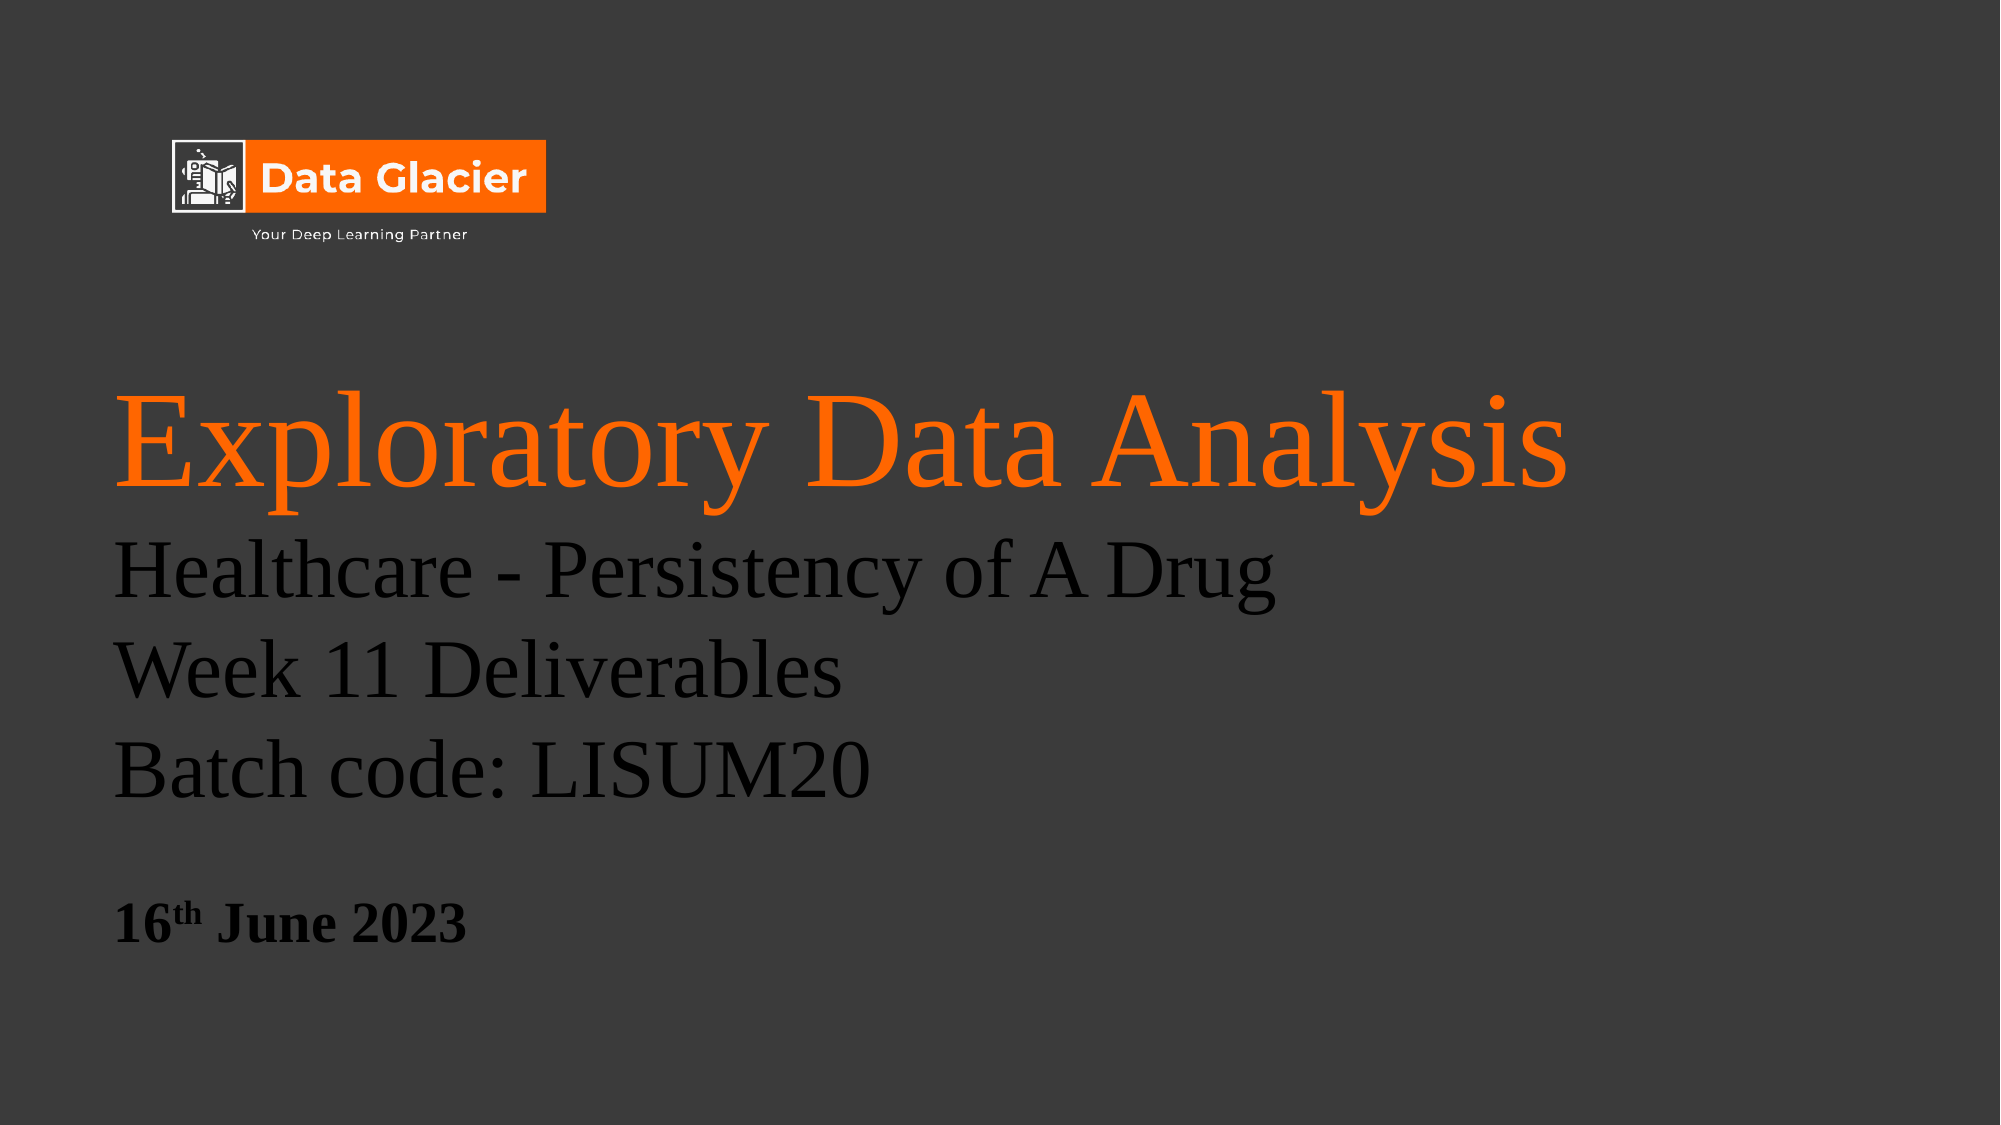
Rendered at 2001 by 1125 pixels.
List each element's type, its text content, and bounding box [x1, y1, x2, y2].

text_box Exploratory Data Analysis Healthcare - Persistency of A Drug Week 11 Deliverables Batch code: LISUM20 16th June 2023 [99, 341, 1955, 962]
picture [168, 0, 550, 382]
